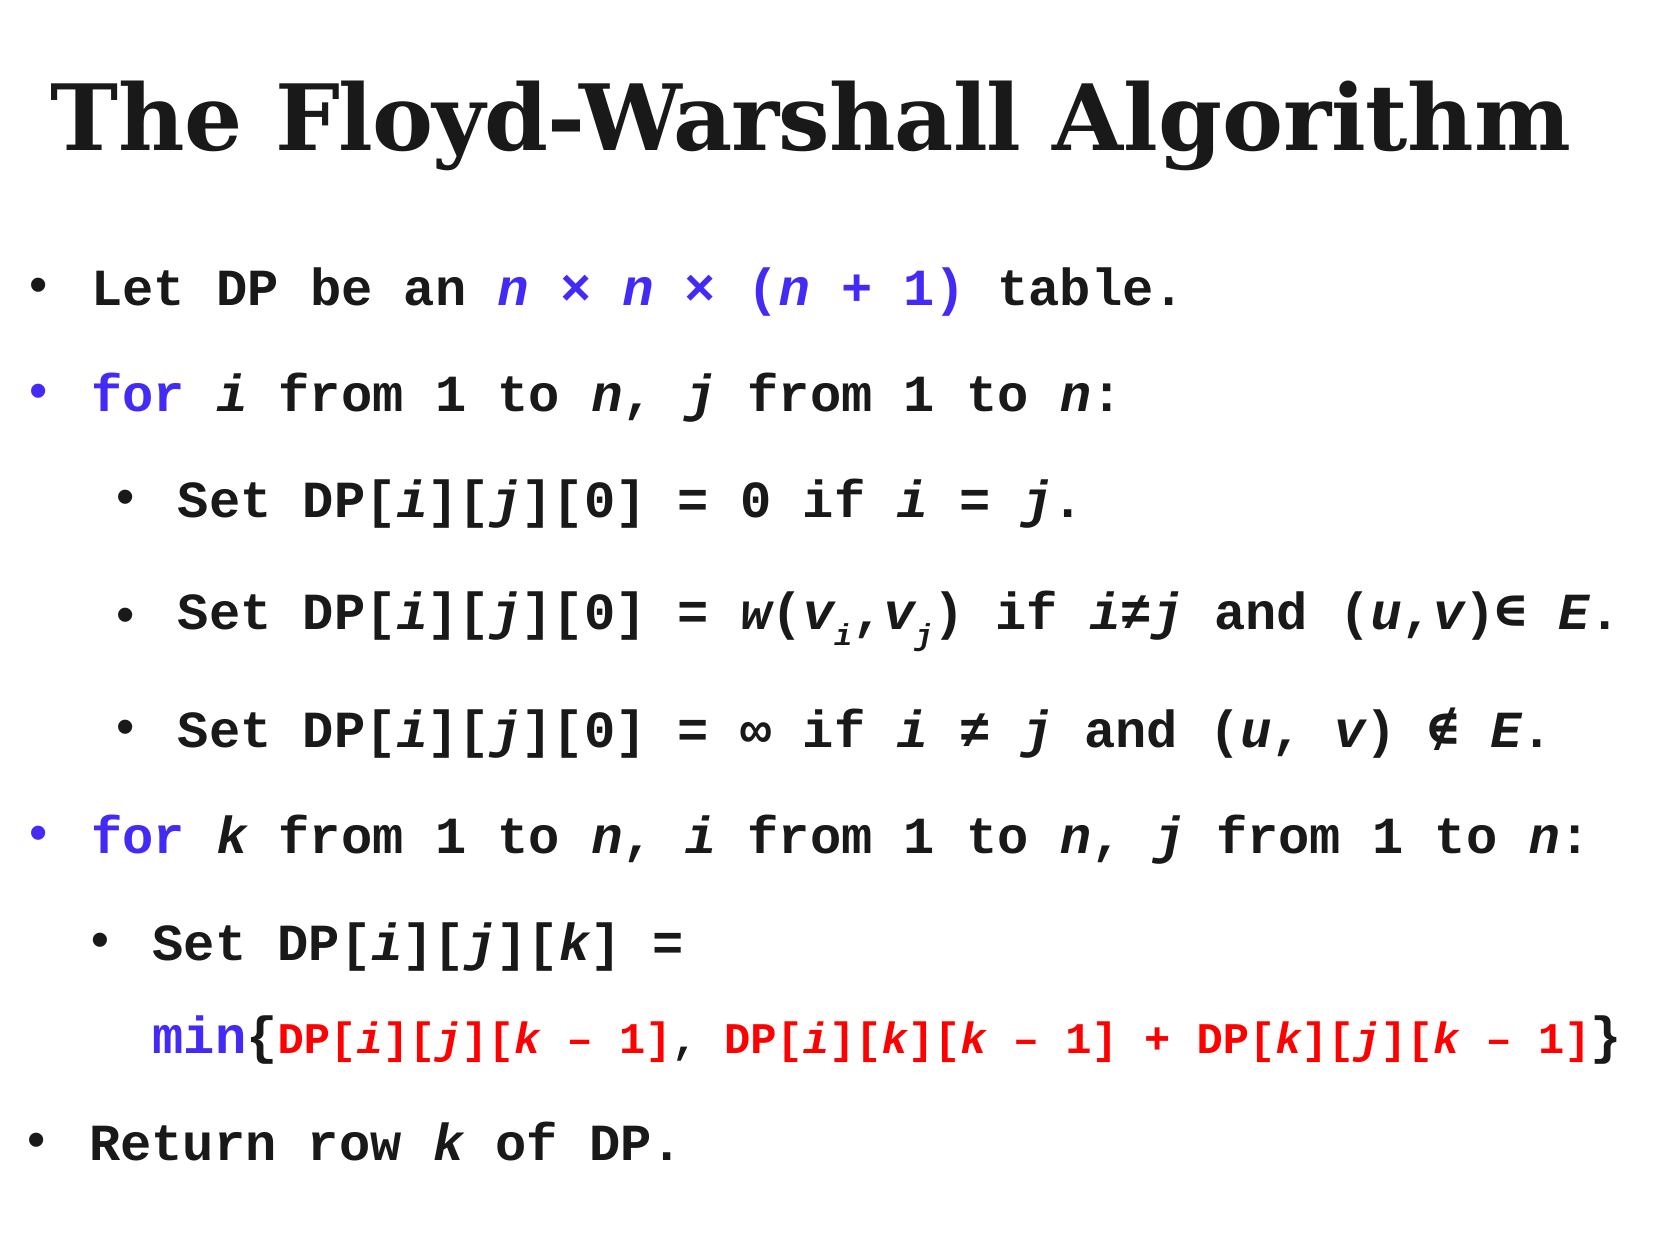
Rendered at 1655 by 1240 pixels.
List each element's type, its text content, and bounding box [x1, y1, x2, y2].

title The Floyd-Warshall Algorithm [48, 57, 1606, 219]
text_box Let DP be an n × n × (n + 1) table. for i from 1 to n, j from 1 to n: Set DP[i][j][0] = 0 if i = j. Set DP[i][j][0] = w(vi,vj) if i≠j and (u,v)∈ E. Set DP[i][j][0] = ∞ if i ≠ j and (u, v) ∉ E. for k from 1 to n, i from 1 to n, j from 1 to n: Set DP[i][j][k] = min{DP[i][j][k – 1], DP[i][k][k – 1] + DP[k][j][k – 1]} Return row k of DP. [27, 219, 1628, 1171]
